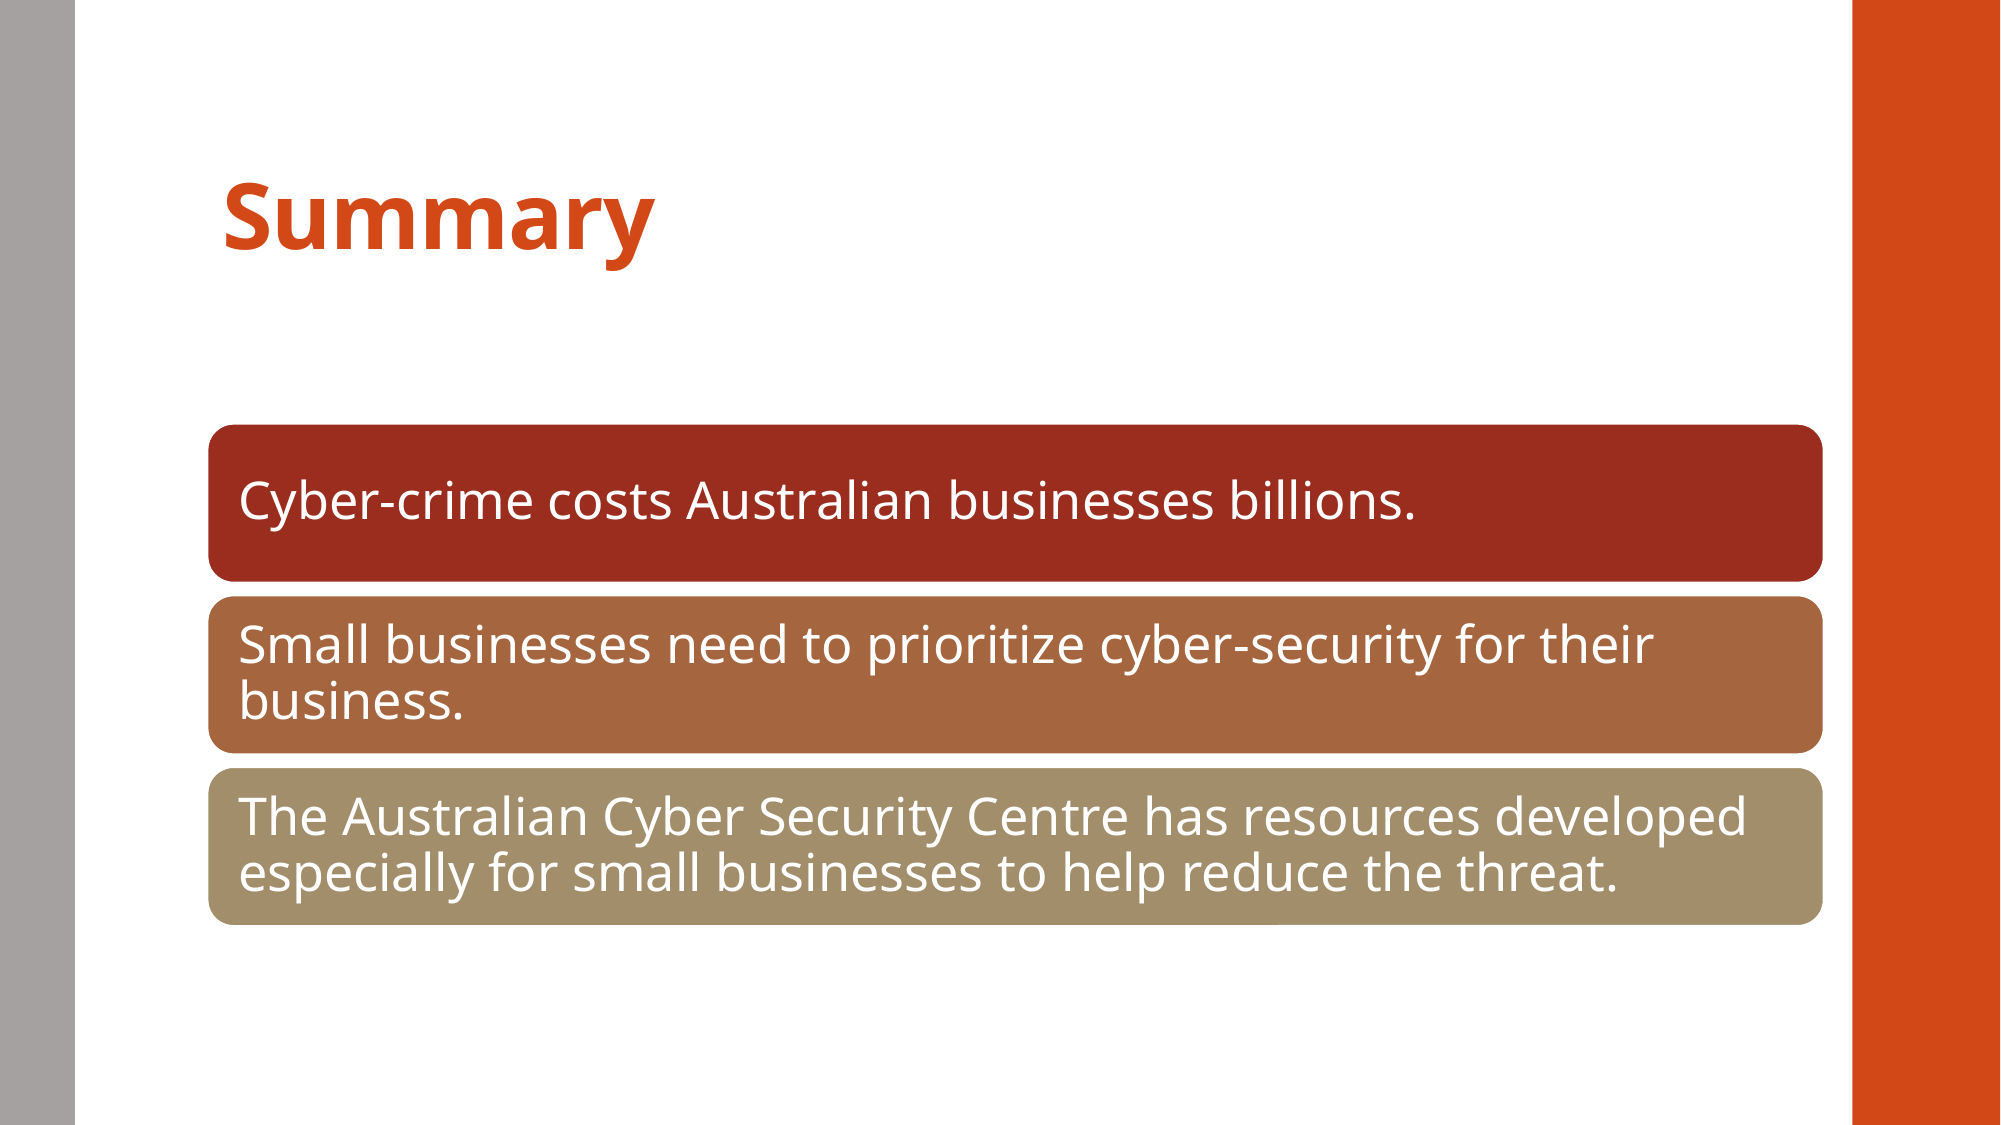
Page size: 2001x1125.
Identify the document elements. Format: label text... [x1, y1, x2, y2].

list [206, 329, 1825, 1020]
title Summary [206, 60, 1825, 278]
